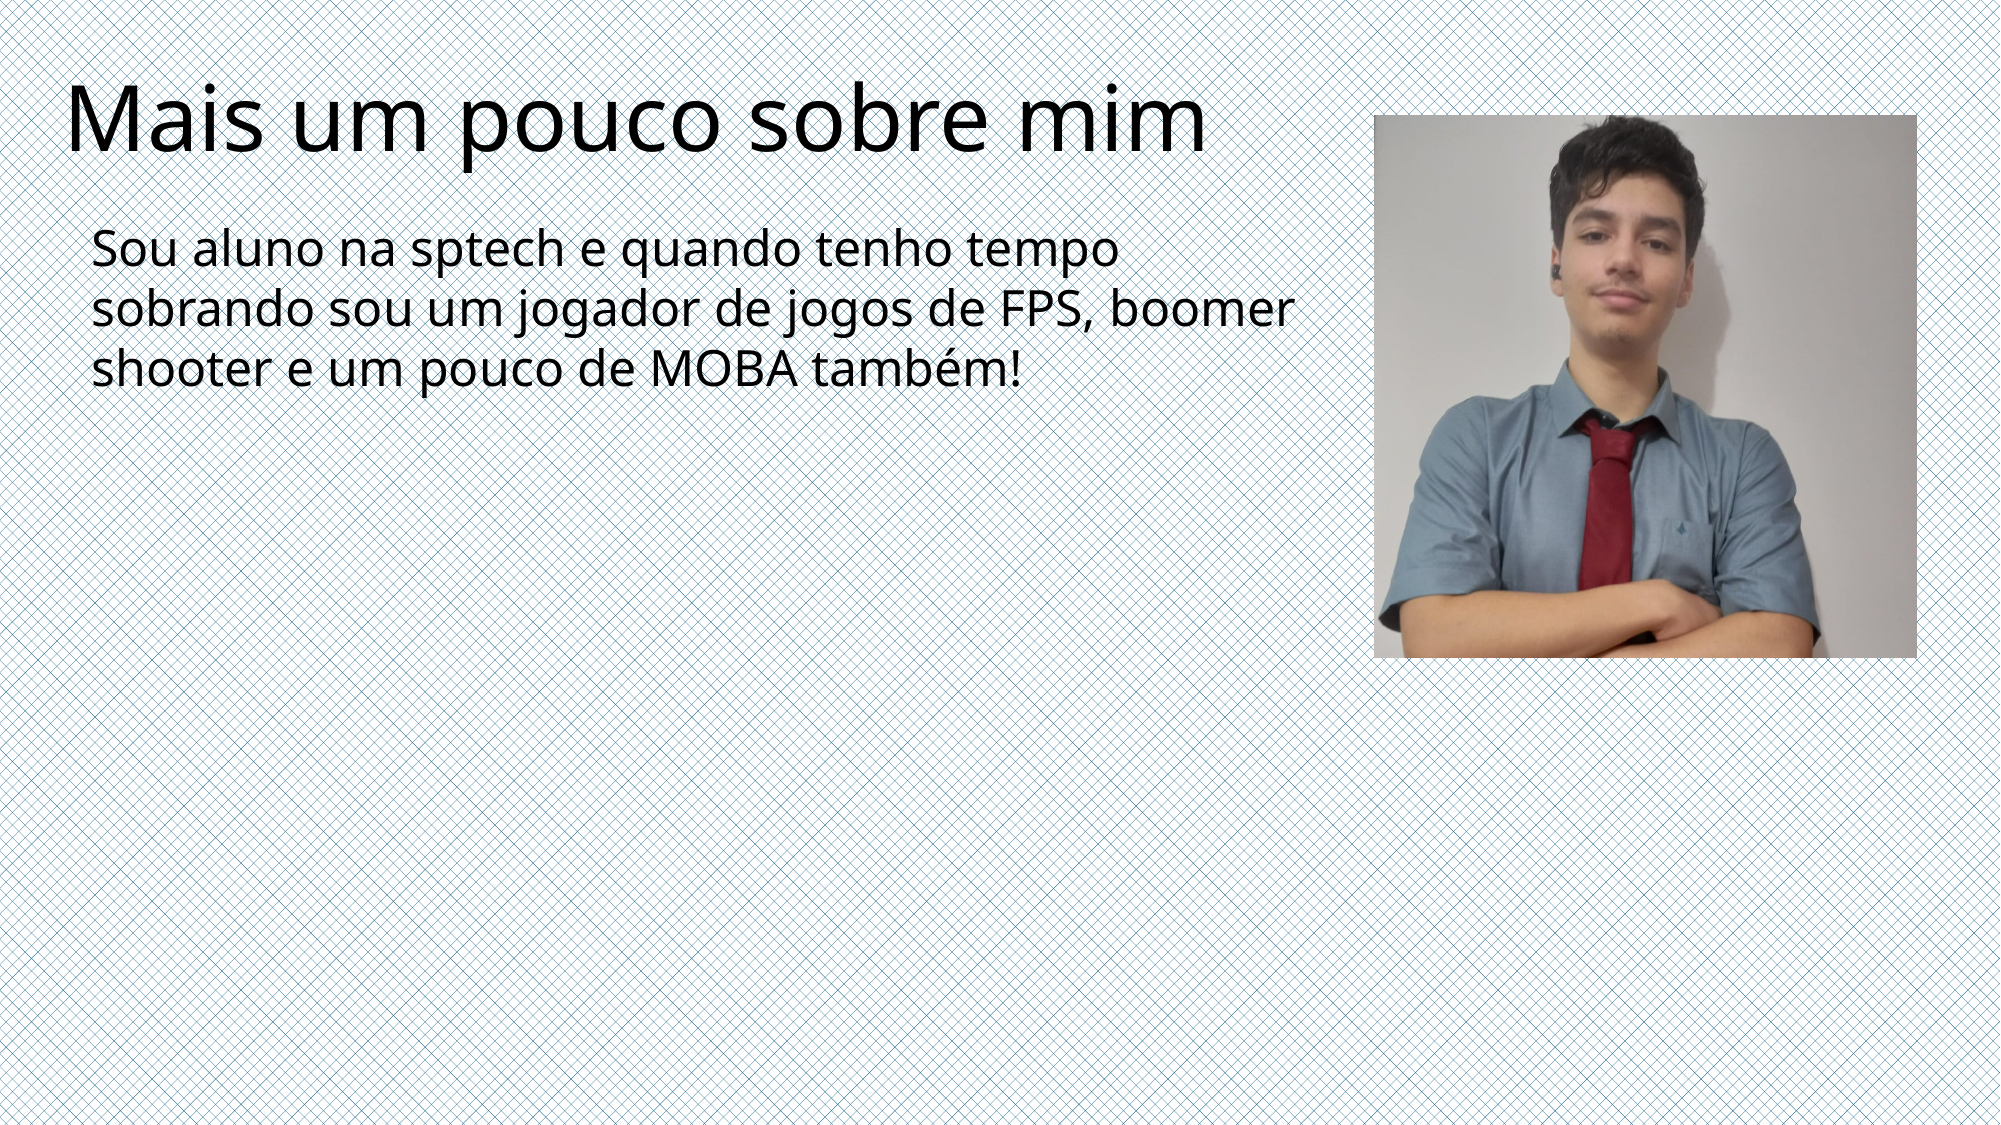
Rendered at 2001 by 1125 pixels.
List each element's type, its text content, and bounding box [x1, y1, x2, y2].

picture [1373, 115, 1917, 659]
text_box Mais um pouco sobre mim [49, 52, 1284, 178]
text_box Sou aluno na sptech e quando tenho tempo sobrando sou um jogador de jogos de FPS, boomer shooter e um pouco de MOBA também! [76, 208, 1328, 404]
